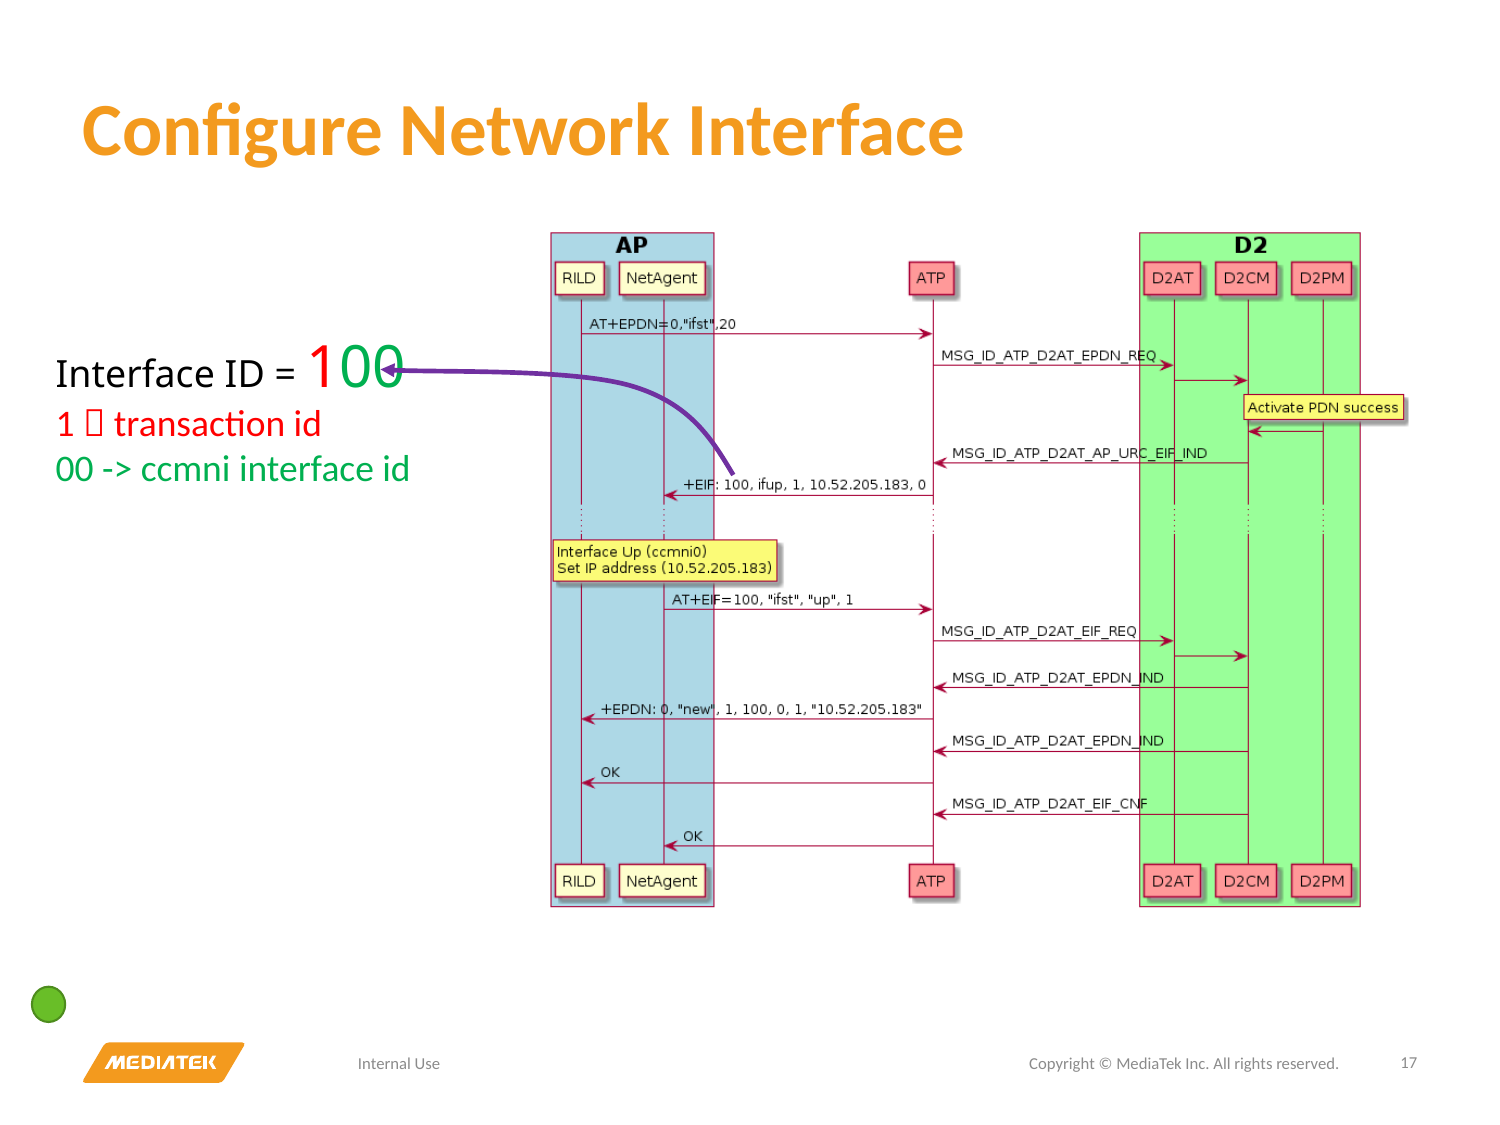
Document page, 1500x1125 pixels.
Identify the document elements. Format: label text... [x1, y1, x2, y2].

footer Internal Use [357, 1051, 890, 1075]
title Configure Network Interface [82, 96, 1418, 269]
text_box [380, 364, 544, 419]
text_box Interface ID = 100 1  transaction id 00 -> ccmni interface id [55, 329, 430, 399]
slide_number Copyright © MediaTek Inc. All rights reserved. [955, 1051, 1340, 1075]
text_box [30, 985, 67, 1024]
picture [544, 228, 1414, 917]
slide_number 17 [1371, 1050, 1418, 1075]
